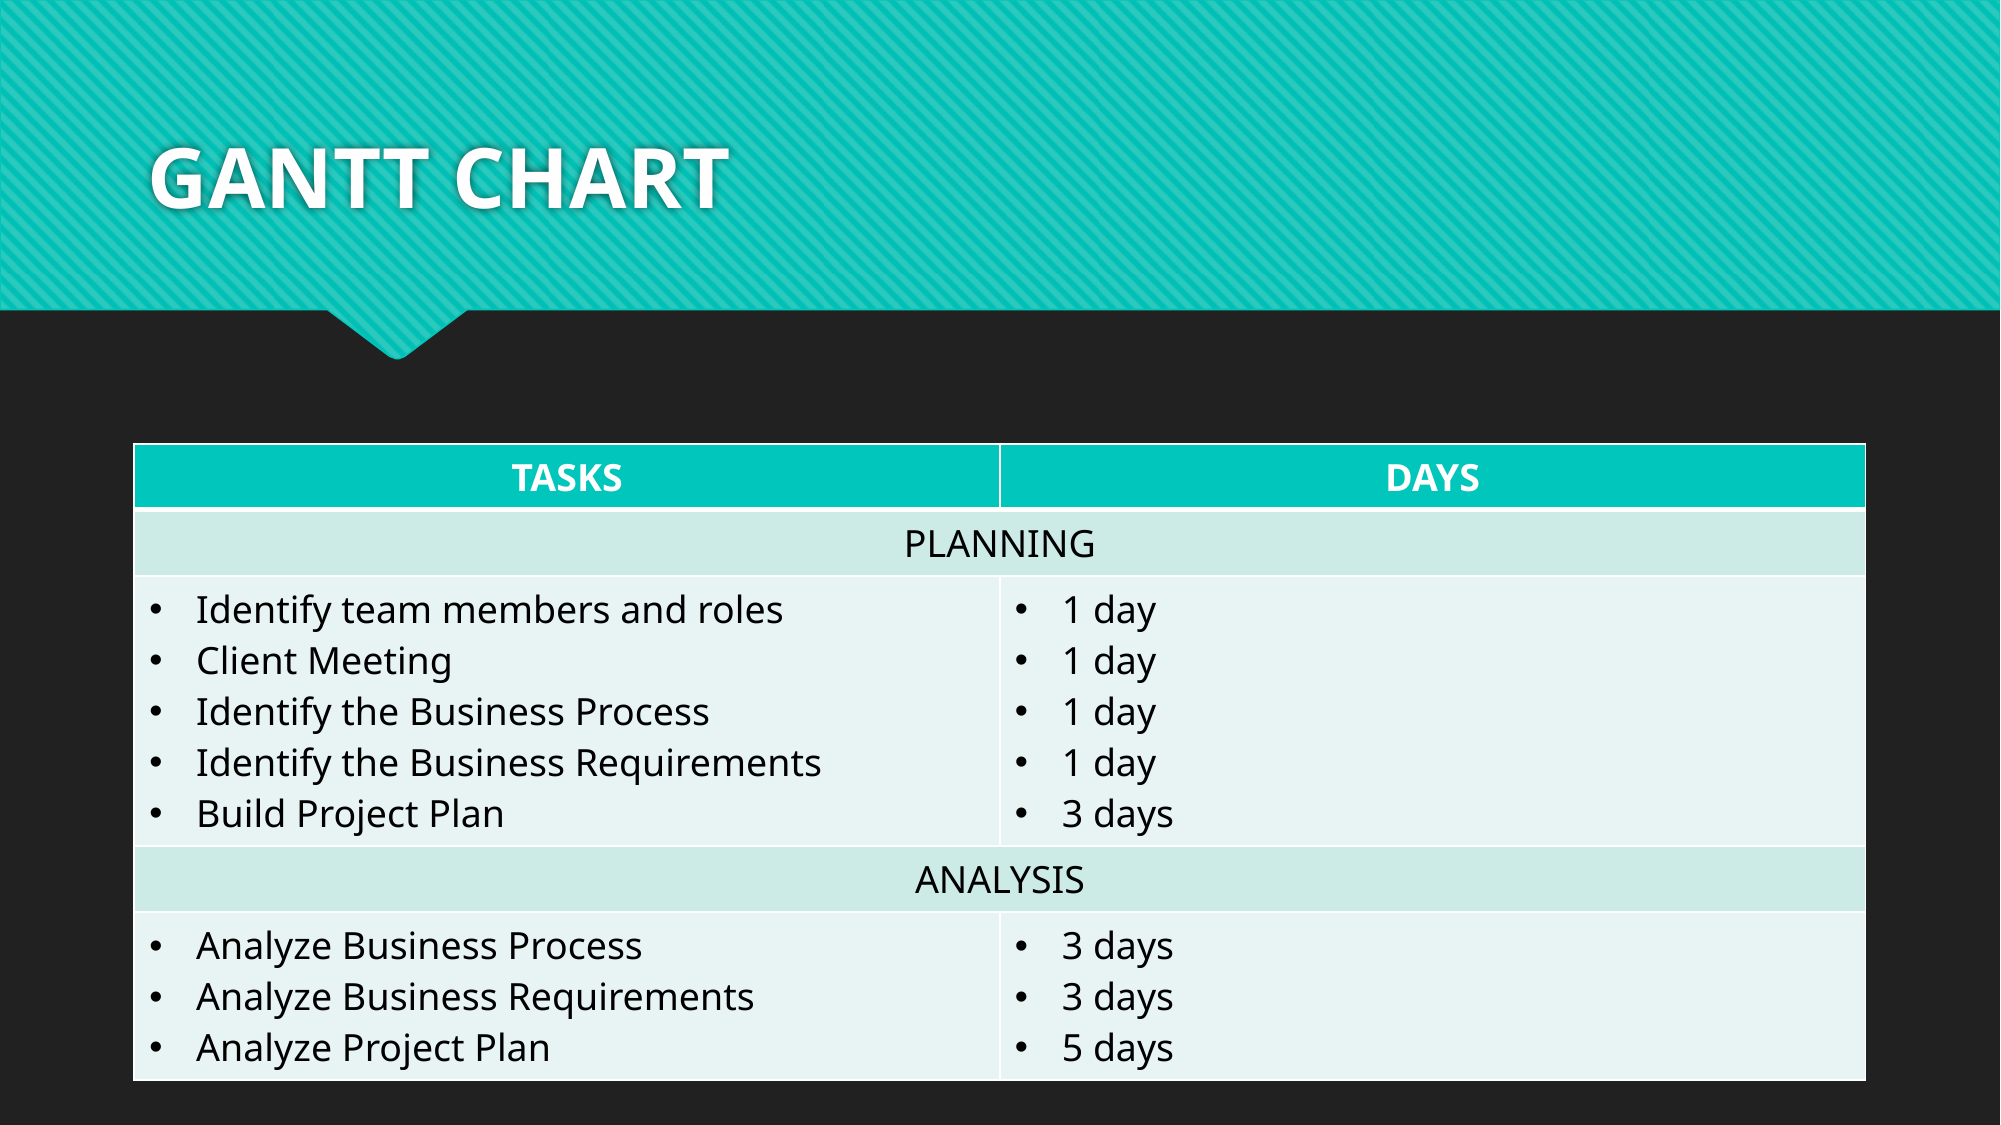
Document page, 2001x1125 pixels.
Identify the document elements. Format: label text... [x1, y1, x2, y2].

table_cell 1 day 1 day 1 day 1 day 3 days [1001, 577, 1865, 845]
title GANTT CHART [132, 73, 1868, 233]
table_cell 3 days 3 days 5 days [1001, 913, 1865, 1079]
table_header DAYS [1001, 445, 1865, 507]
table_cell PLANNING [135, 512, 1865, 575]
table_header TASKS [135, 445, 999, 507]
table_cell Identify team members and roles Client Meeting Identify the Business Process Identify the Business Requirements Build Project Plan [135, 577, 999, 845]
table_cell ANALYSIS [135, 847, 1865, 911]
table_cell Analyze Business Process Analyze Business Requirements Analyze Project Plan [135, 913, 999, 1079]
